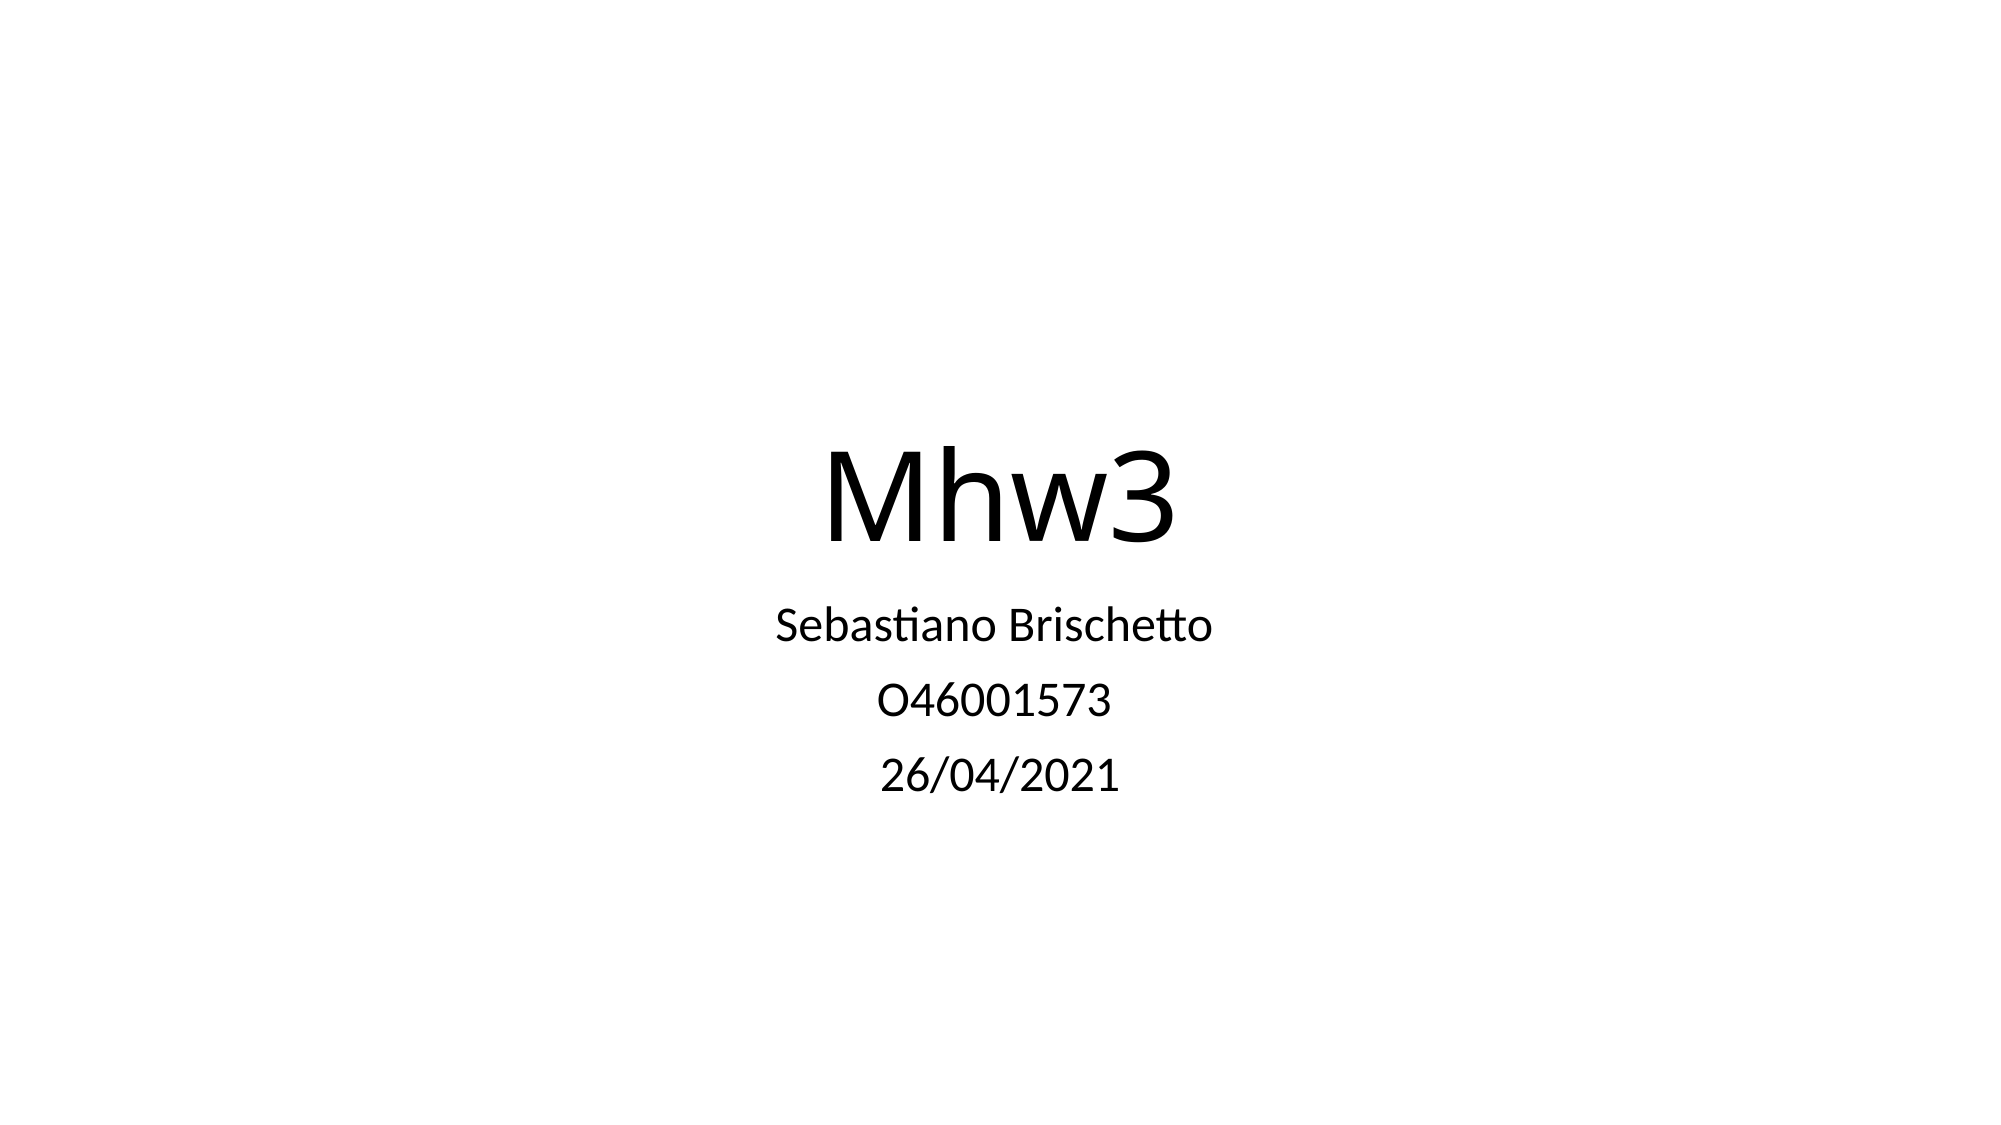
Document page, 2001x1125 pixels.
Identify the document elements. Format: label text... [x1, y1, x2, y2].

subtitle Sebastiano Brischetto O46001573 26/04/2021 [249, 590, 1750, 863]
title Mhw3 [249, 184, 1750, 576]
